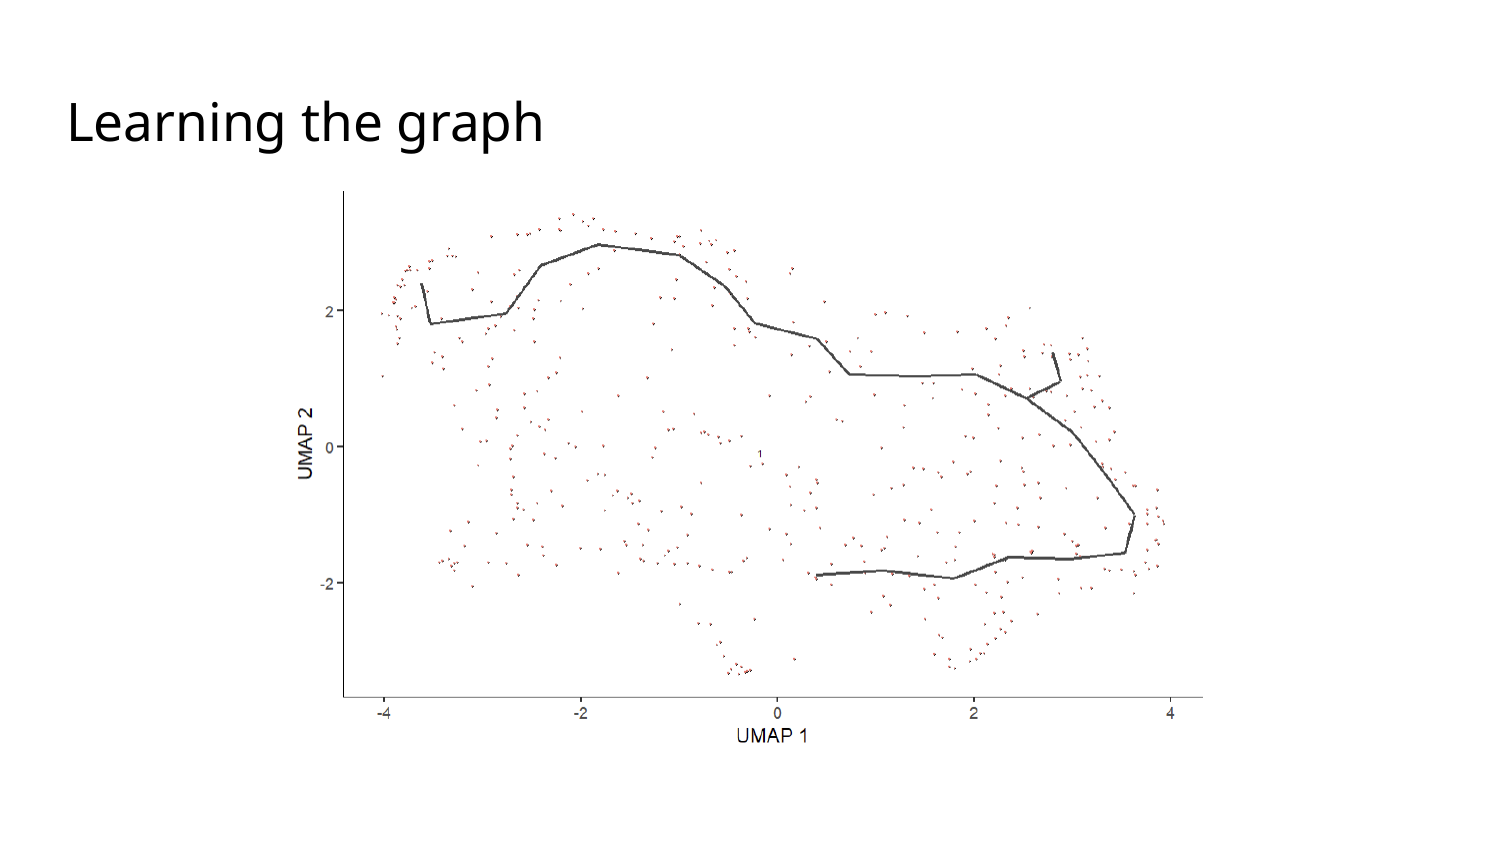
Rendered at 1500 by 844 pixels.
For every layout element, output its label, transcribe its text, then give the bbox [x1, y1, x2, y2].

picture [292, 188, 1208, 750]
title Learning the graph [51, 72, 1449, 167]
